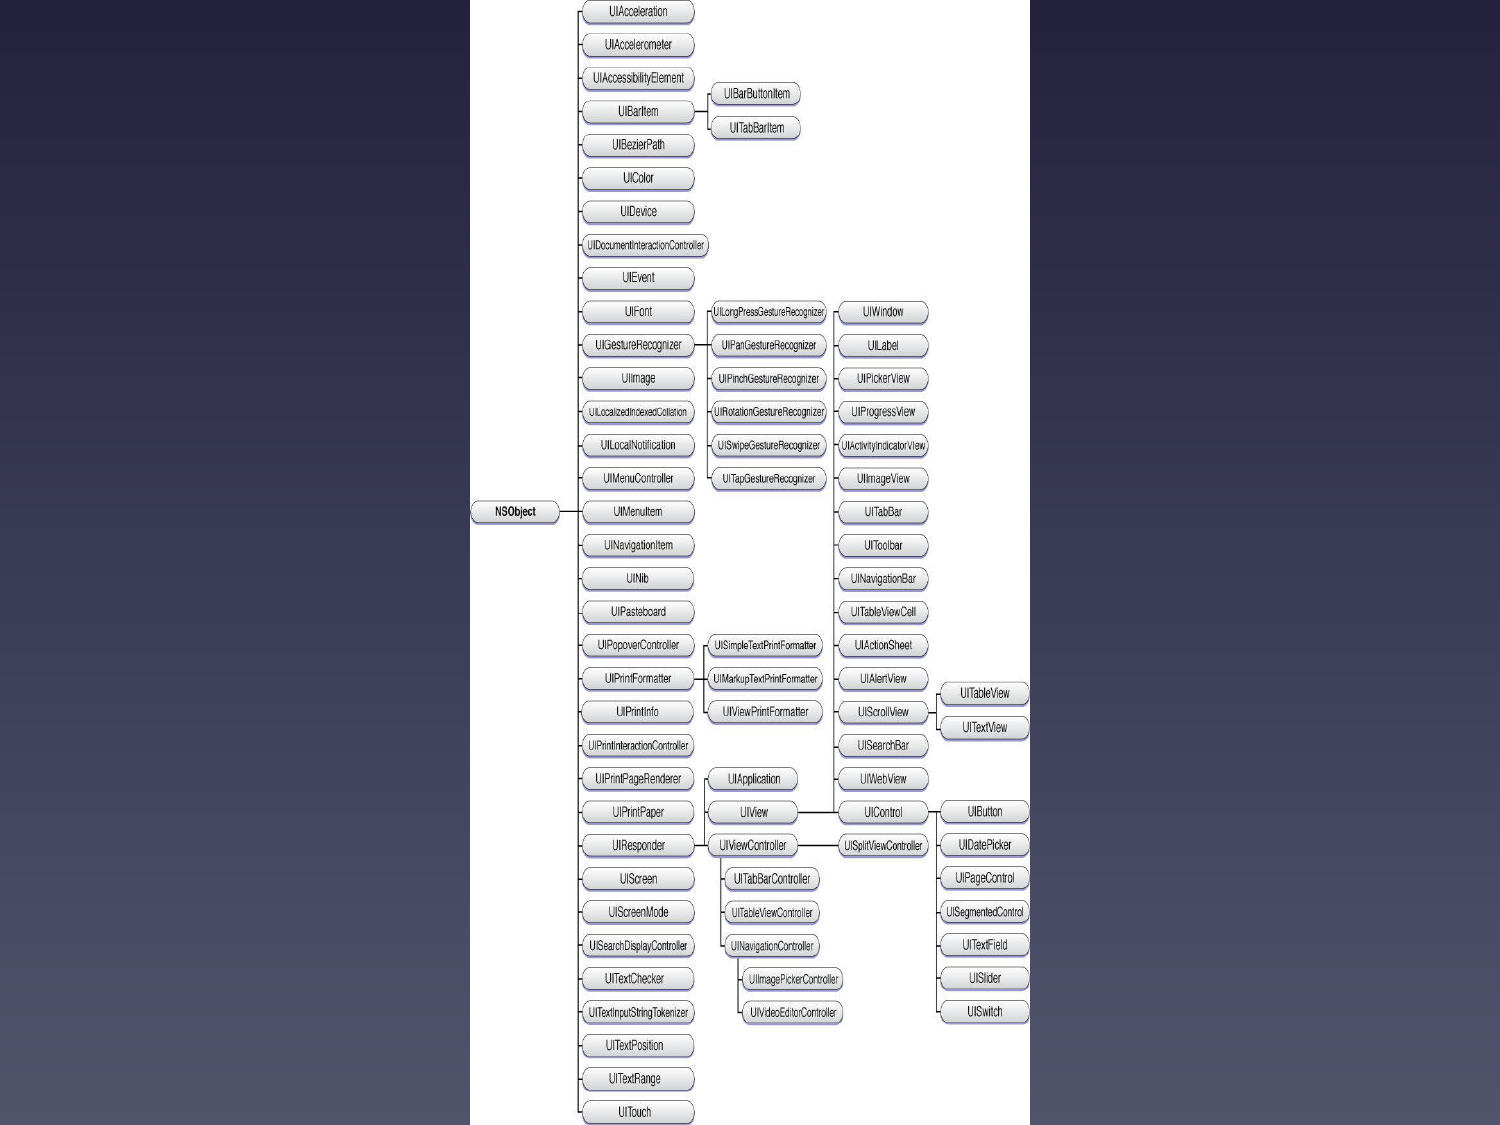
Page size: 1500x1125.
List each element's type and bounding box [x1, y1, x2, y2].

list [74, 0, 1426, 1125]
